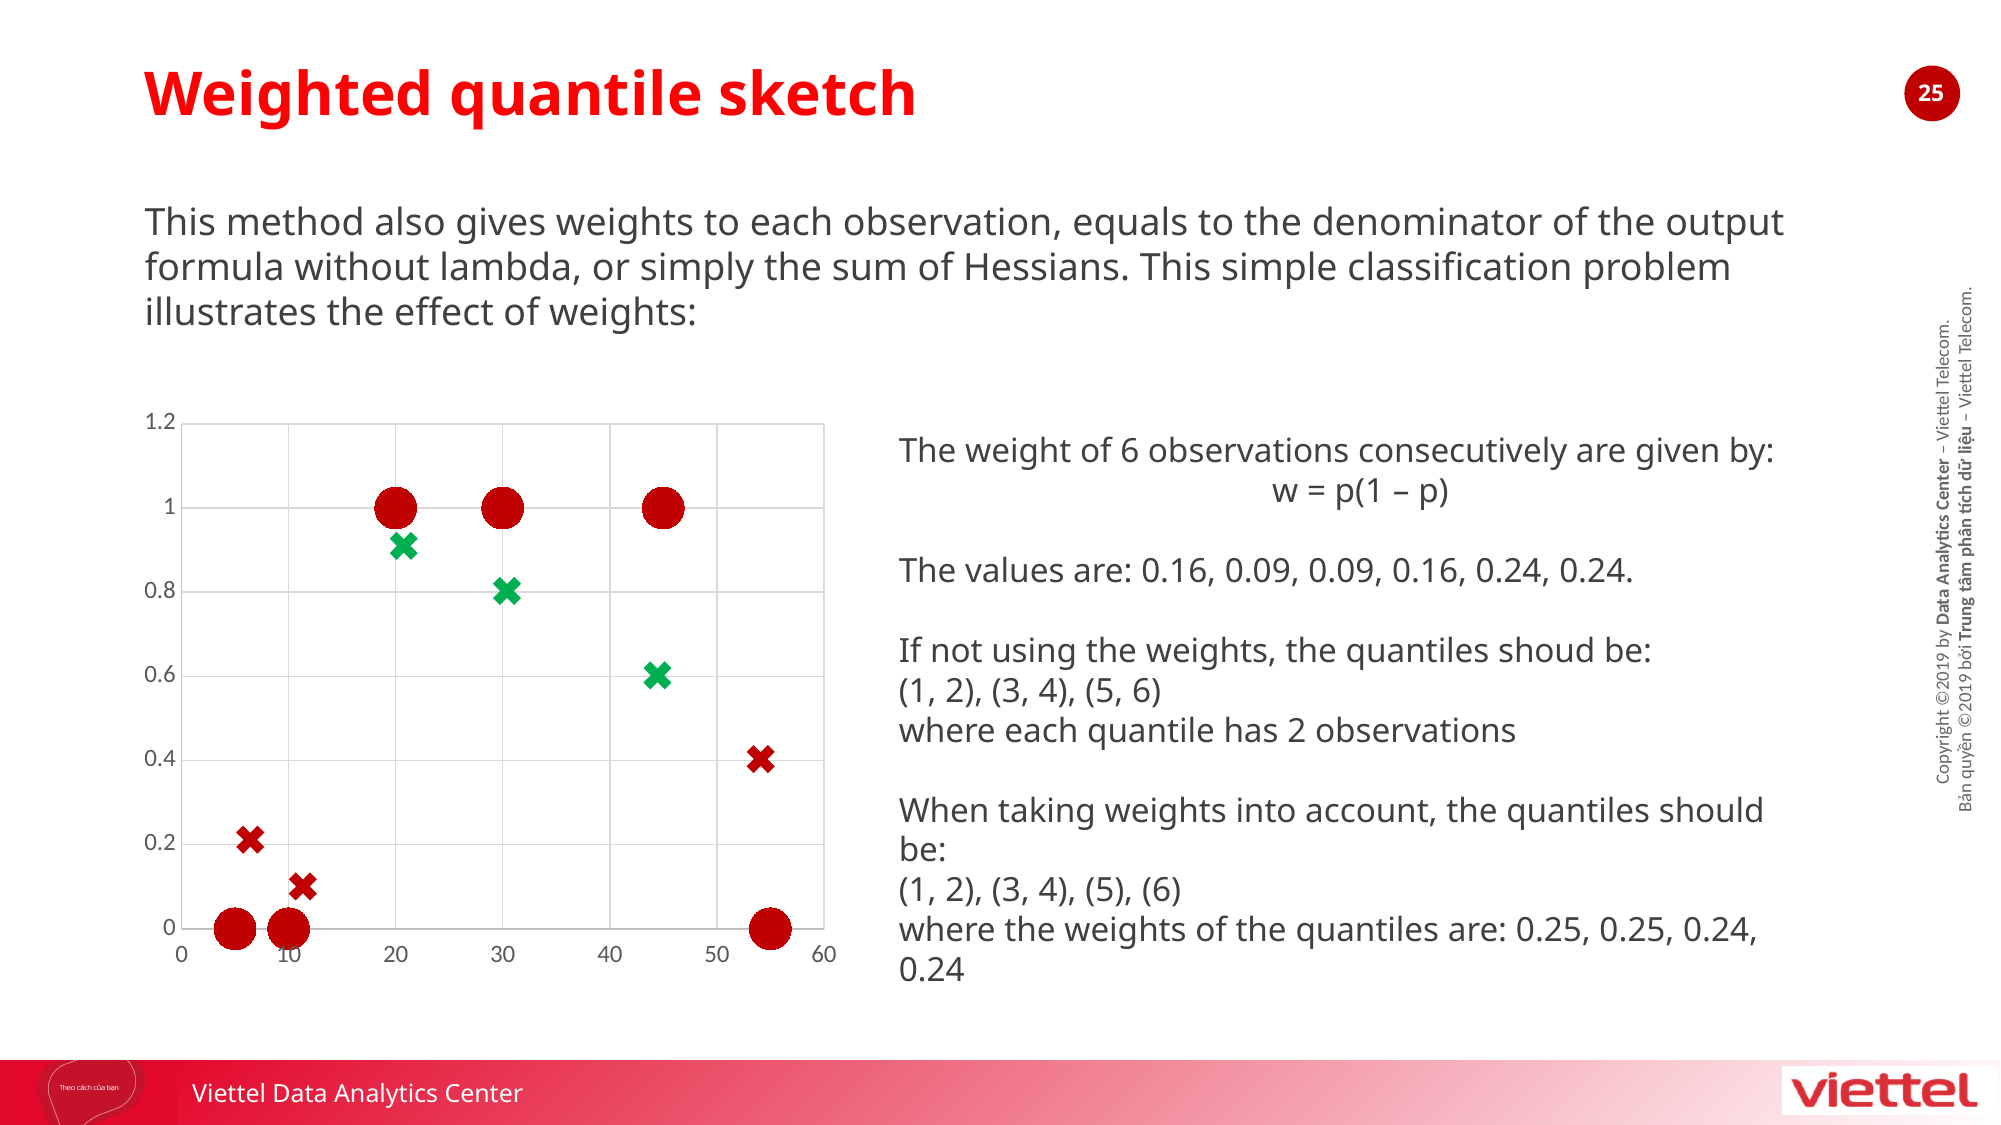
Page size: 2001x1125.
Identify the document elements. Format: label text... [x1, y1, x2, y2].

picture [0, 1060, 178, 1125]
chart [129, 399, 851, 981]
text_box The weight of 6 observations consecutively are given by: w = p(1 – p) The values are: 0.16, 0.09, 0.09, 0.16, 0.24, 0.24. If not using the weights, the quantiles shoud be: (1, 2), (3, 4), (5, 6) where each quantile has 2 observations When taking weights into account, the quantiles should be: (1, 2), (3, 4), (5), (6) where the weights of the quantiles are: 0.25, 0.25, 0.24, 0.24 [884, 422, 1837, 996]
text_box Weighted quantile sketch [129, 51, 1701, 136]
text_box This method also gives weights to each observation, equals to the denominator of the output formula without lambda, or simply the sum of Hessians. This simple classification problem illustrates the effect of weights: [129, 190, 1837, 341]
picture [1782, 1066, 1997, 1115]
